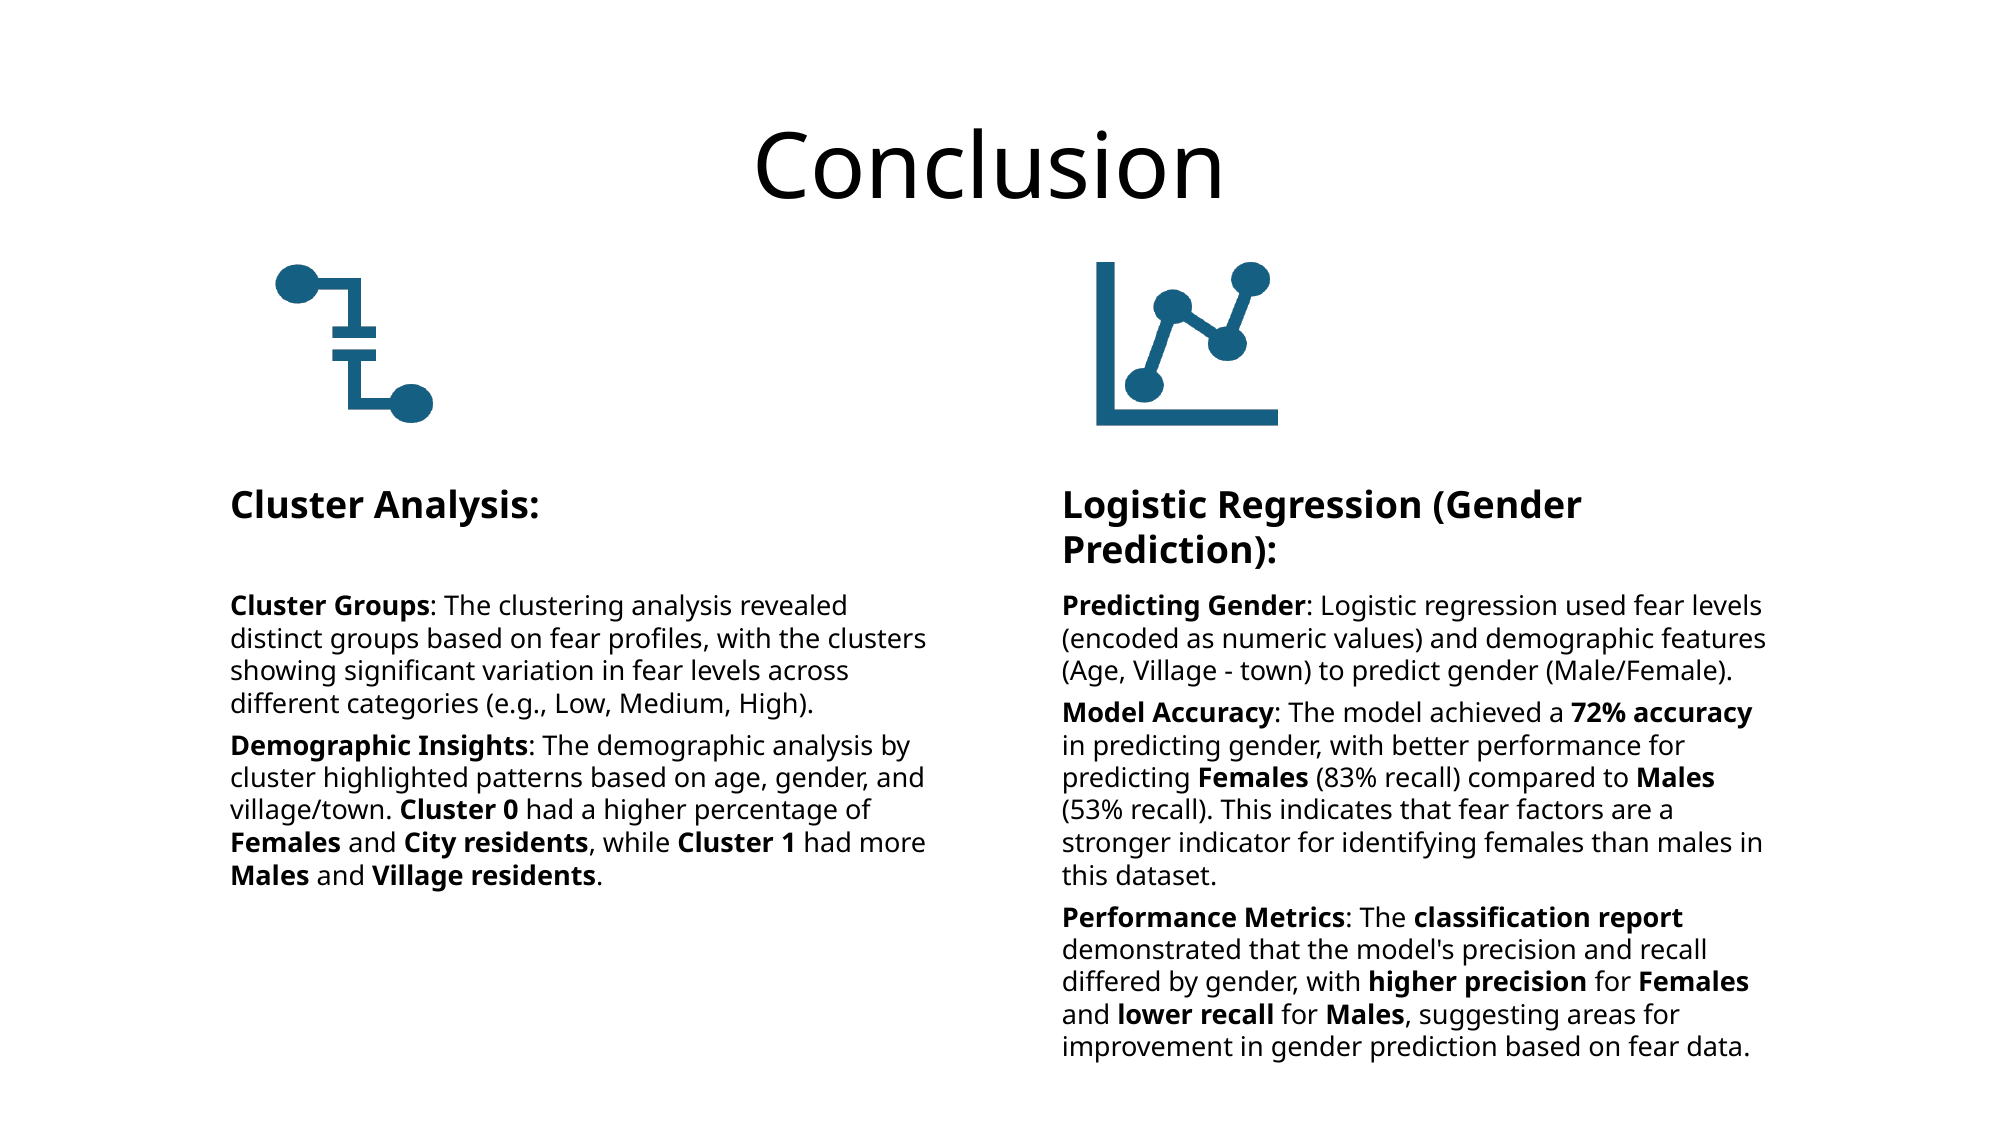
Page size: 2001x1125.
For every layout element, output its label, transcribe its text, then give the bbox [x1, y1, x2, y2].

title Conclusion [137, 59, 1863, 233]
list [136, 233, 1863, 948]
